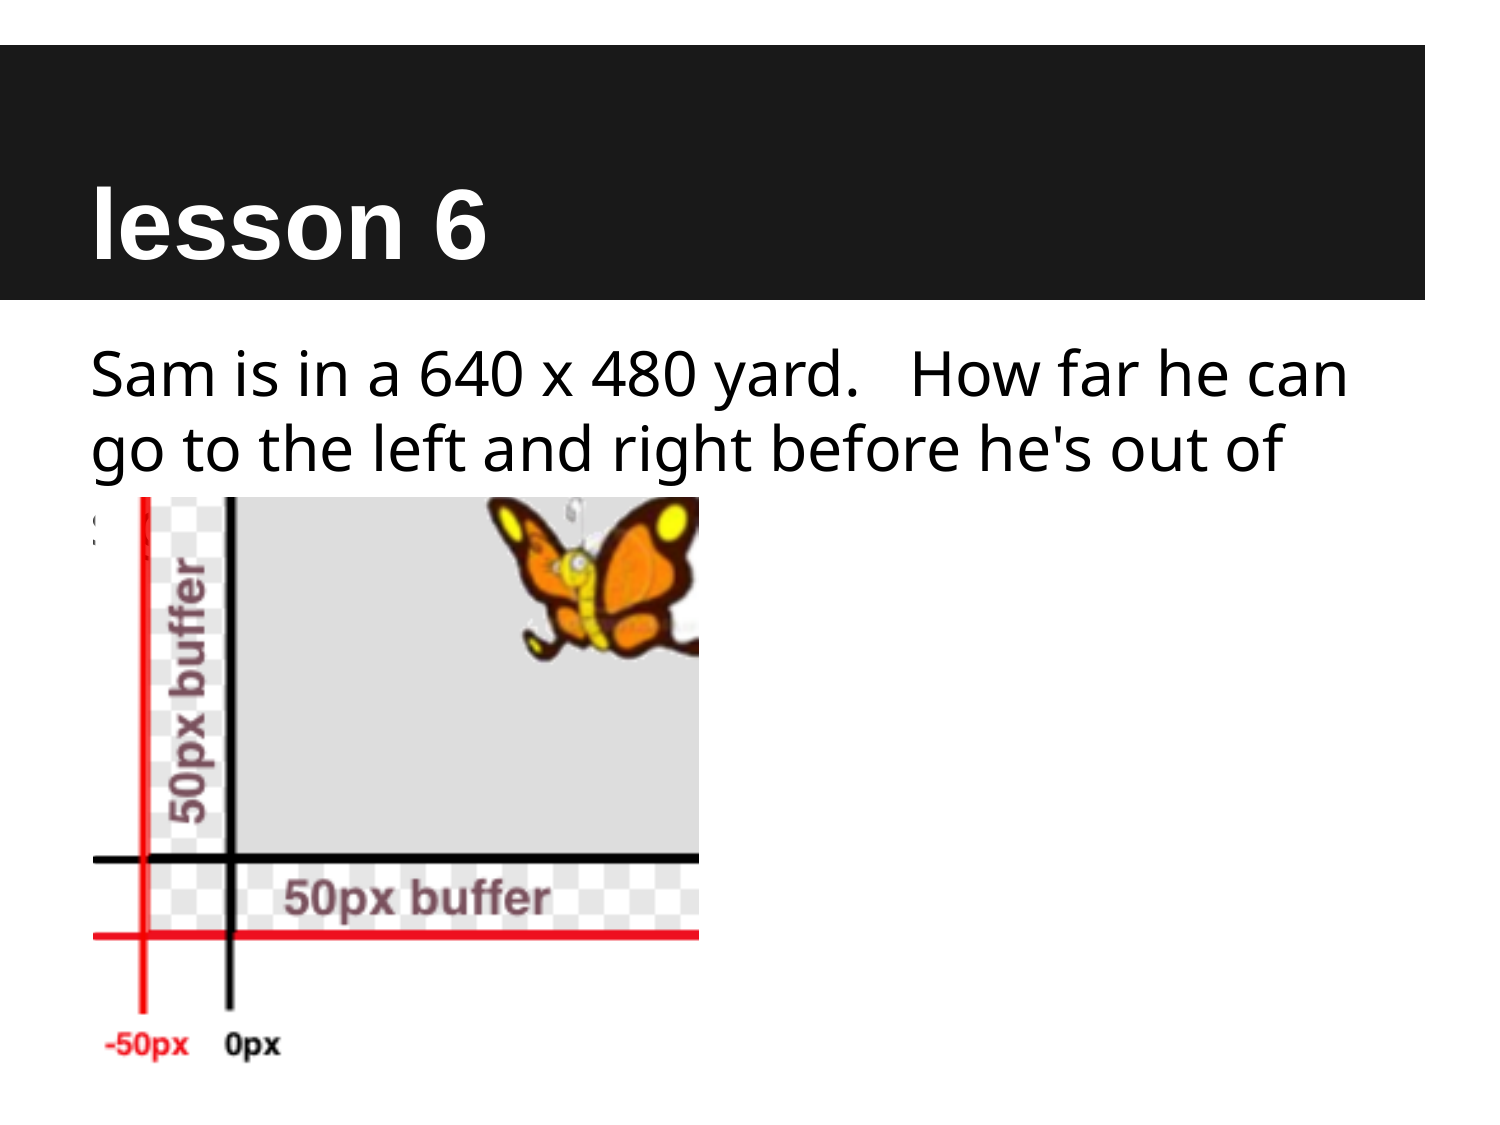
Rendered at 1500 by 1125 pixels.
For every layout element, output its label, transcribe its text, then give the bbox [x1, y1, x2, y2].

picture [93, 497, 699, 1071]
list Sam is in a 640 x 480 yard. How far he can go to the left and right before he's out of sight? [75, 319, 1425, 1078]
title lesson 6 [75, 45, 1425, 295]
